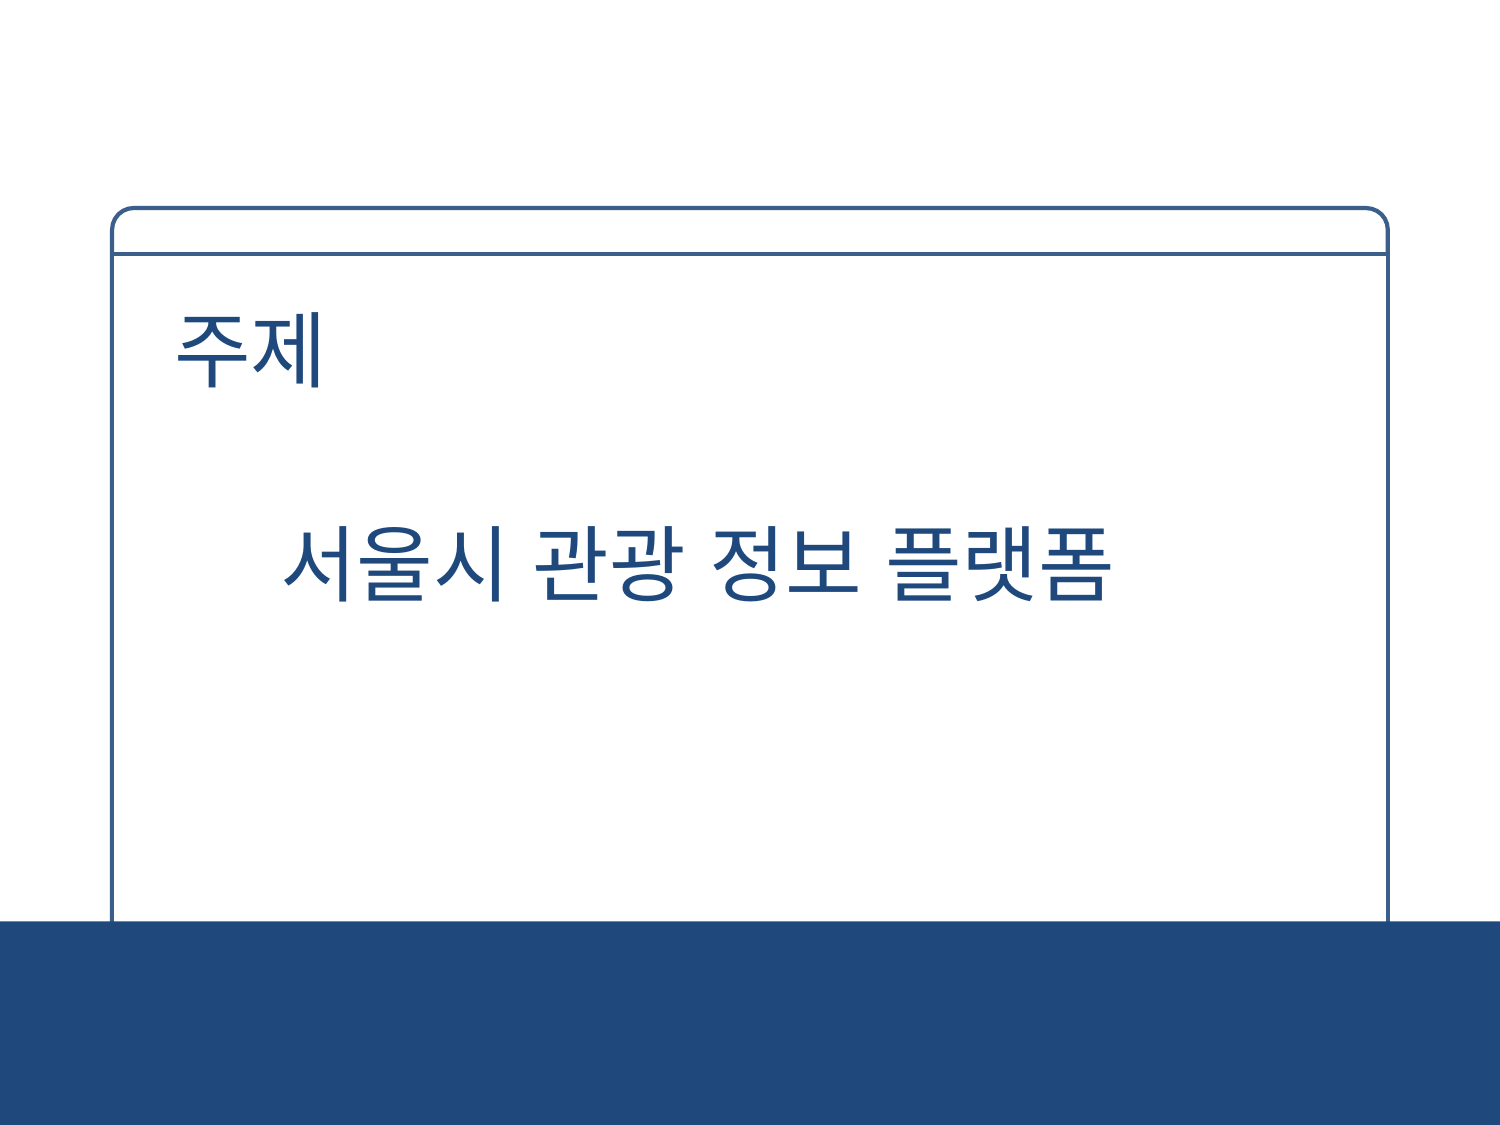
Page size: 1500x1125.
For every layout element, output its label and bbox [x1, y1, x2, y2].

text_box [111, 207, 1389, 953]
text_box [0, 919, 1500, 1125]
